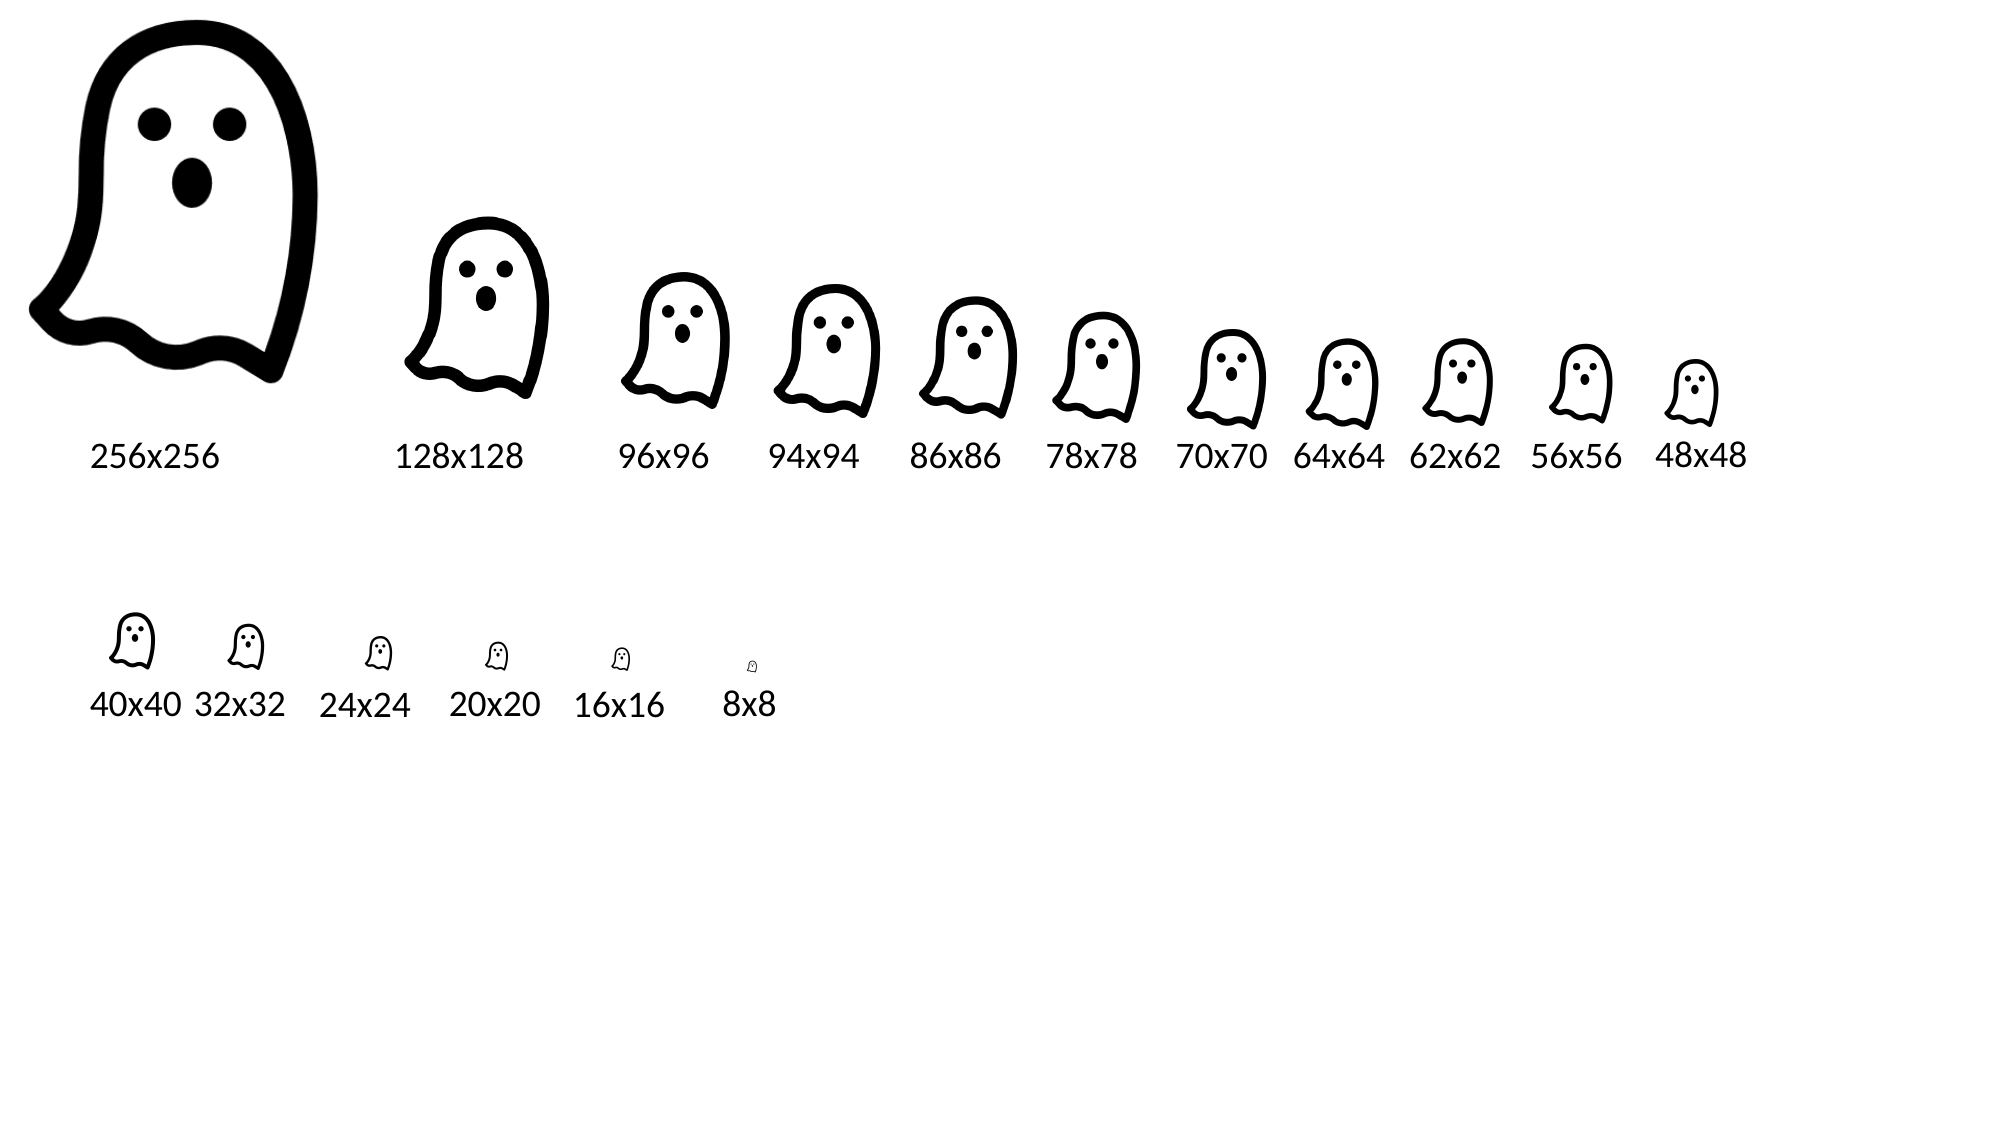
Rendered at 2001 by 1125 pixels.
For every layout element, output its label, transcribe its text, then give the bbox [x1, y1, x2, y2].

picture [755, 276, 1159, 428]
text_box 70x70 [1160, 423, 1278, 484]
picture [0, 0, 580, 407]
text_box 32x32 [178, 671, 329, 732]
picture [101, 609, 165, 672]
picture [1410, 333, 1508, 431]
picture [745, 659, 759, 673]
text_box 20x20 [433, 671, 584, 732]
text_box 94x94 [752, 423, 894, 484]
text_box 56x56 [1515, 423, 1666, 484]
picture [602, 264, 753, 415]
picture [221, 621, 272, 672]
picture [360, 634, 398, 672]
picture [1654, 355, 1730, 431]
text_box 86x86 [894, 424, 1030, 484]
text_box 64x64 [1278, 423, 1394, 484]
picture [1293, 333, 1394, 434]
picture [1172, 323, 1283, 434]
picture [608, 646, 634, 672]
picture [481, 640, 513, 672]
text_box 8x8 [707, 671, 858, 732]
text_box 96x96 [602, 423, 752, 484]
text_box 16x16 [558, 672, 709, 733]
picture [1538, 339, 1626, 427]
text_box 48x48 [1640, 423, 1791, 483]
text_box 78x78 [1030, 423, 1160, 484]
text_box 128x128 [379, 423, 558, 484]
text_box 256x256 [75, 423, 254, 484]
text_box 24x24 [304, 672, 433, 732]
text_box 62x62 [1394, 423, 1515, 484]
text_box 40x40 [74, 671, 178, 732]
